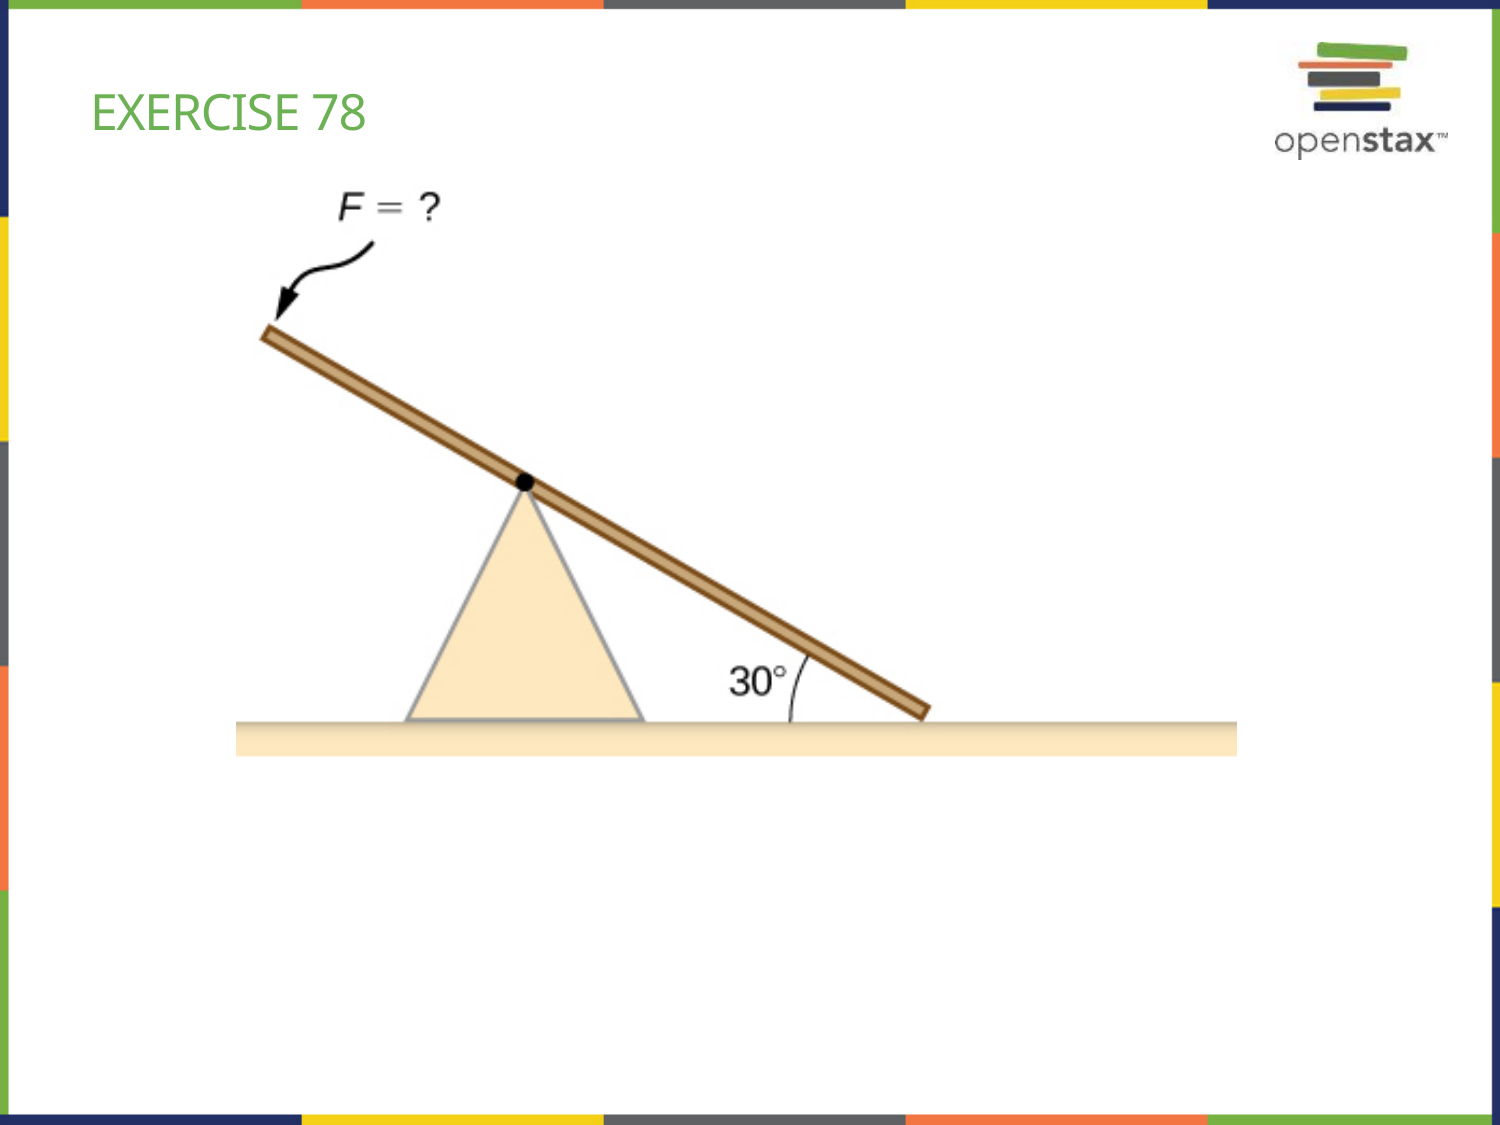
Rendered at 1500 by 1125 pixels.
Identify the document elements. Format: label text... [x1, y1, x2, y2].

picture [0, 0, 1500, 1125]
title EXERCISE 78 [75, 39, 1275, 148]
